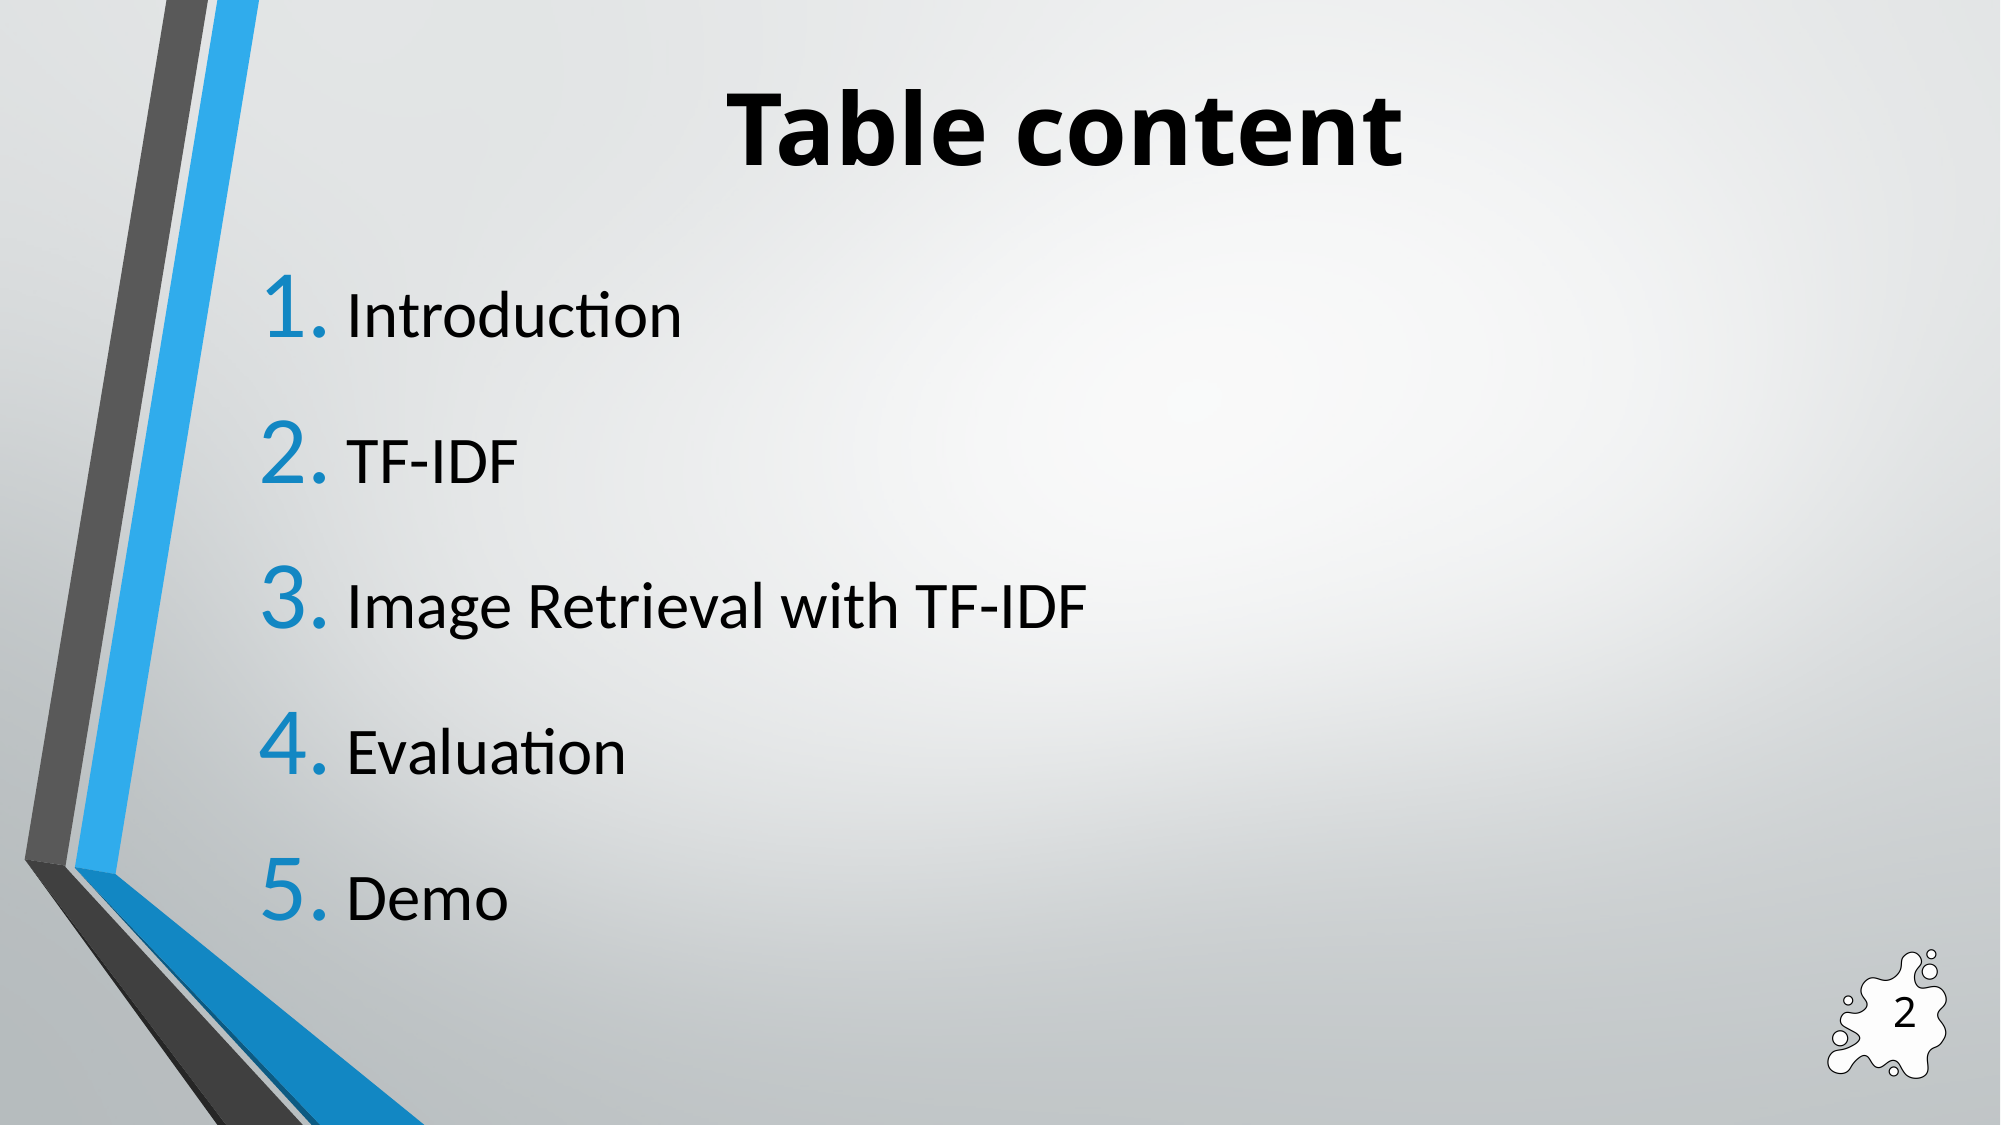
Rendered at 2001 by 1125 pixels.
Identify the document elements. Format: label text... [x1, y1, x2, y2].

picture [1800, 927, 1974, 1101]
title Table content [243, 54, 1887, 197]
list Introduction TF-IDF Image Retrieval with TF-IDF Evaluation Demo [243, 223, 1887, 942]
